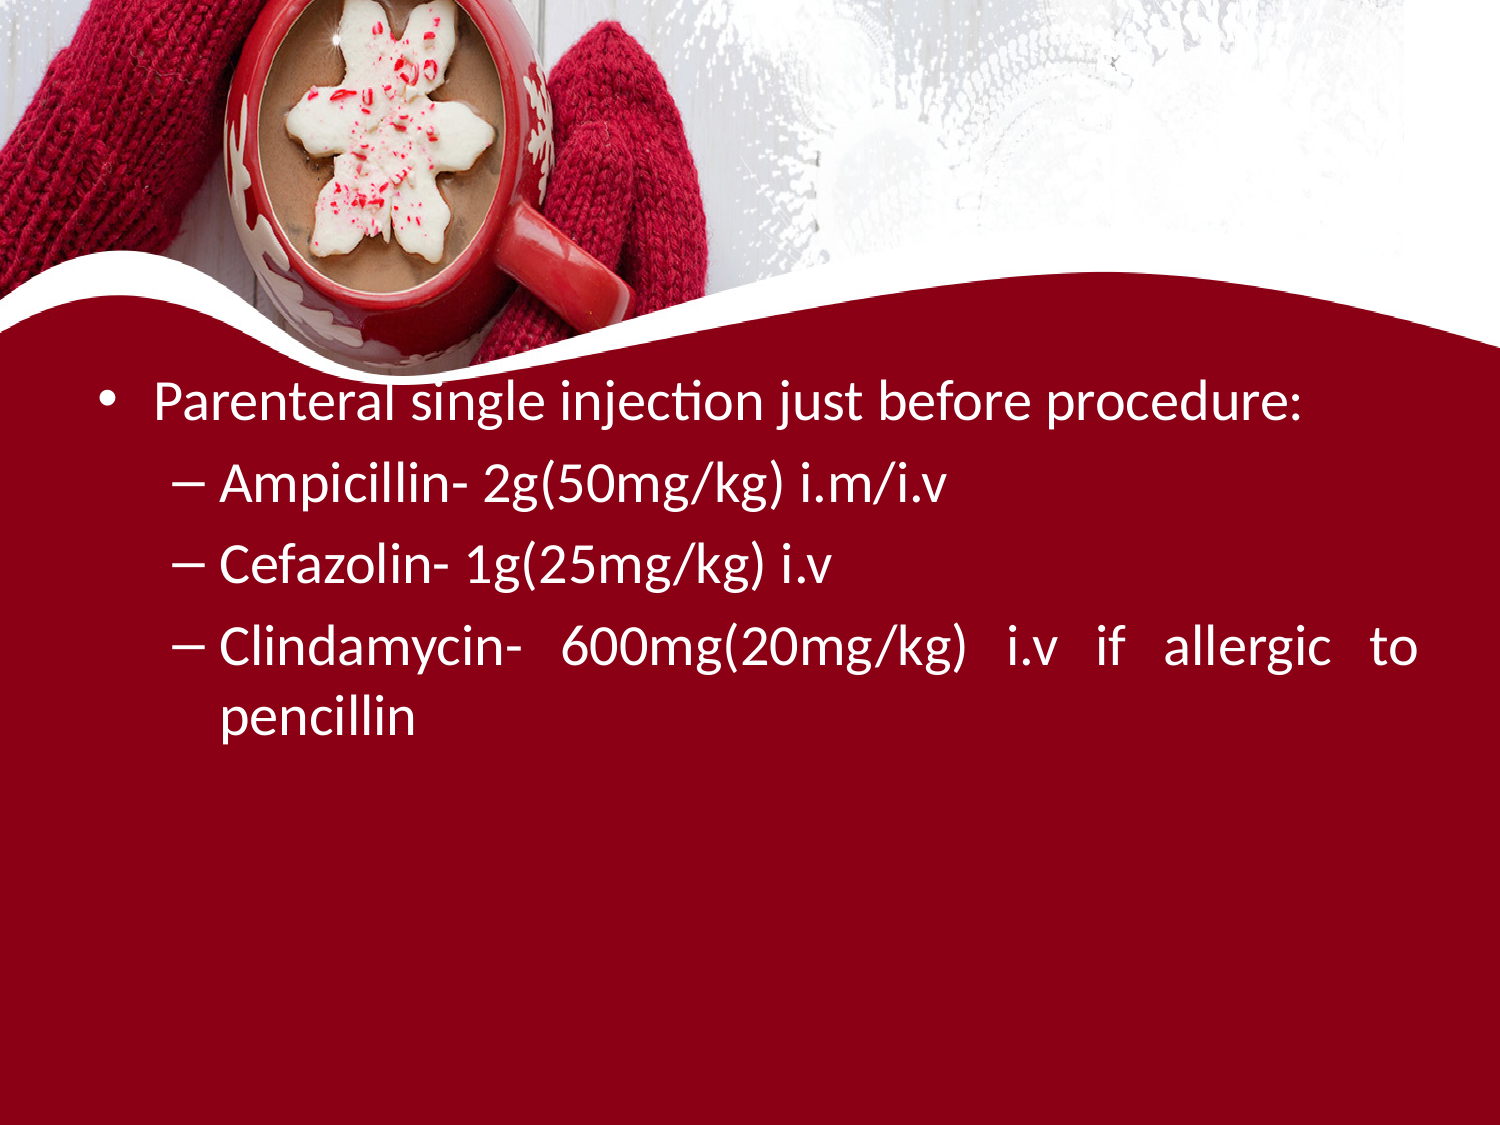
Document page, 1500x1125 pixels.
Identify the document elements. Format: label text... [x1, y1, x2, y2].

picture [0, 0, 1500, 1125]
list Parenteral single injection just before procedure: Ampicillin- 2g(50mg/kg) i.m/i.v Cefazolin- 1g(25mg/kg) i.v Clindamycin- 600mg(20mg/kg) i.v if allergic to pencillin [82, 354, 1435, 1039]
